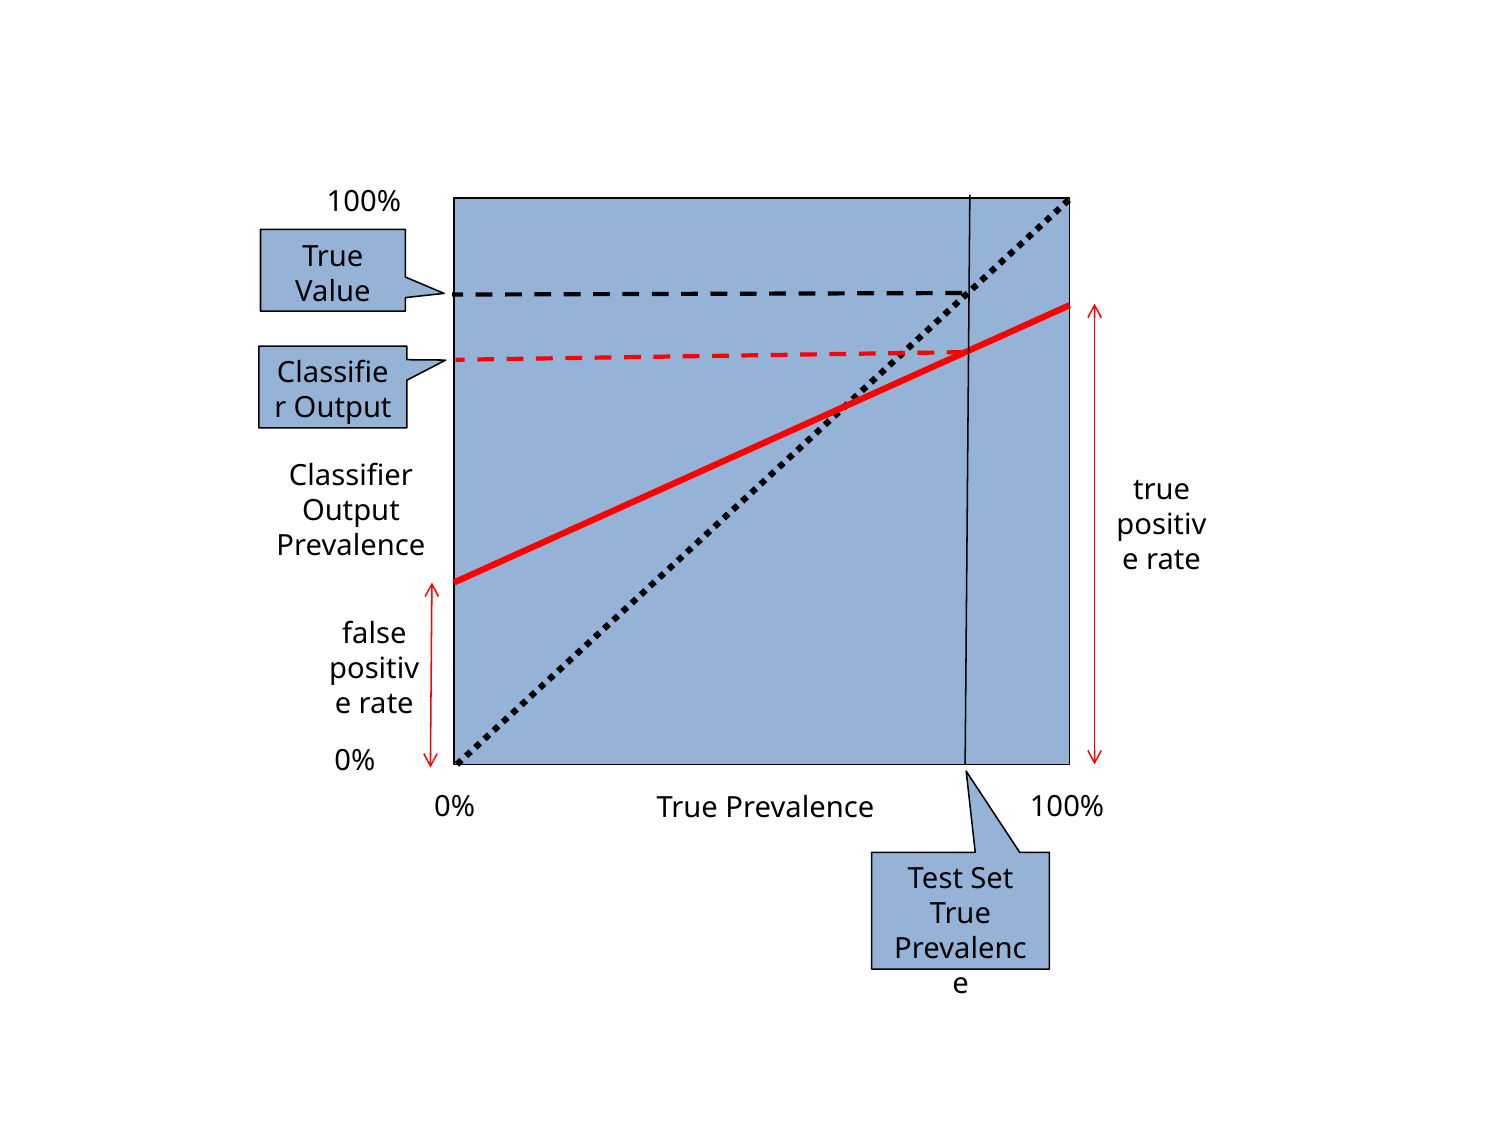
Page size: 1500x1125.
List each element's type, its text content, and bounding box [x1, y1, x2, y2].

text_box 0% [419, 779, 506, 830]
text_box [964, 194, 971, 765]
text_box false positive rate [438, 606, 442, 727]
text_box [456, 591, 959, 765]
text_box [453, 366, 959, 583]
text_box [455, 351, 964, 360]
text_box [456, 198, 960, 291]
text_box true positive rate [1099, 462, 1229, 583]
text_box Classifier Output Prevalence [255, 449, 446, 569]
text_box 100% [311, 174, 428, 225]
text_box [976, 304, 1070, 583]
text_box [975, 590, 1070, 765]
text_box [453, 304, 959, 352]
text_box Classifier Output [258, 346, 446, 428]
text_box 0% [319, 734, 406, 784]
text_box Test Set True Prevalence [871, 774, 1050, 970]
text_box false positive rate [307, 606, 425, 727]
text_box 100% [1015, 779, 1131, 830]
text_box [975, 198, 1070, 304]
text_box True Prevalence [584, 781, 947, 831]
text_box True Value [260, 229, 445, 312]
